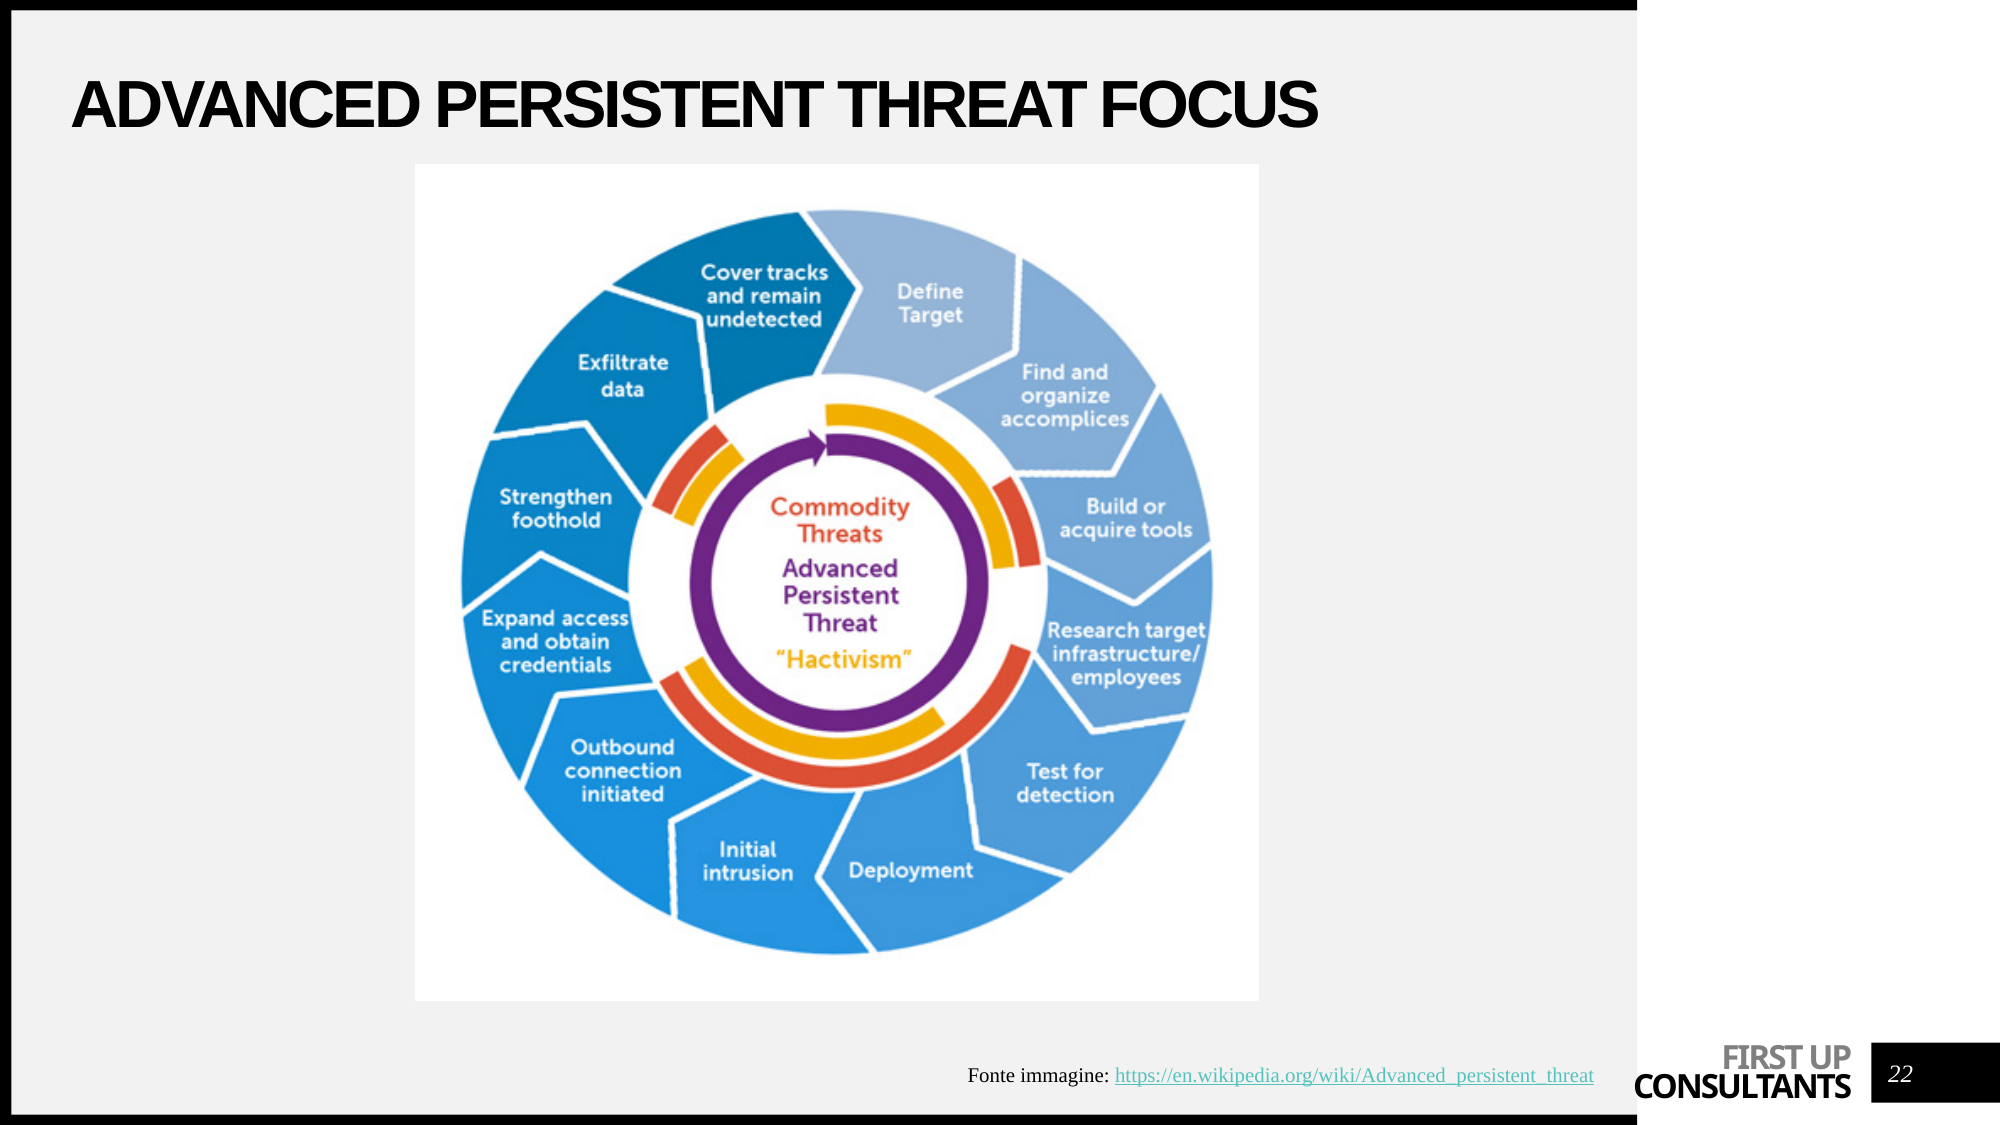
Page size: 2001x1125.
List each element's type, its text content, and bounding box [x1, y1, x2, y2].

title Advanced persistent threat focus [70, 70, 1569, 142]
text_box Fonte immagine: https://en.wikipedia.org/wiki/Advanced_persistent_threat [952, 1054, 1901, 1095]
slide_number 22 [1877, 1050, 1924, 1096]
picture [415, 164, 1259, 1002]
